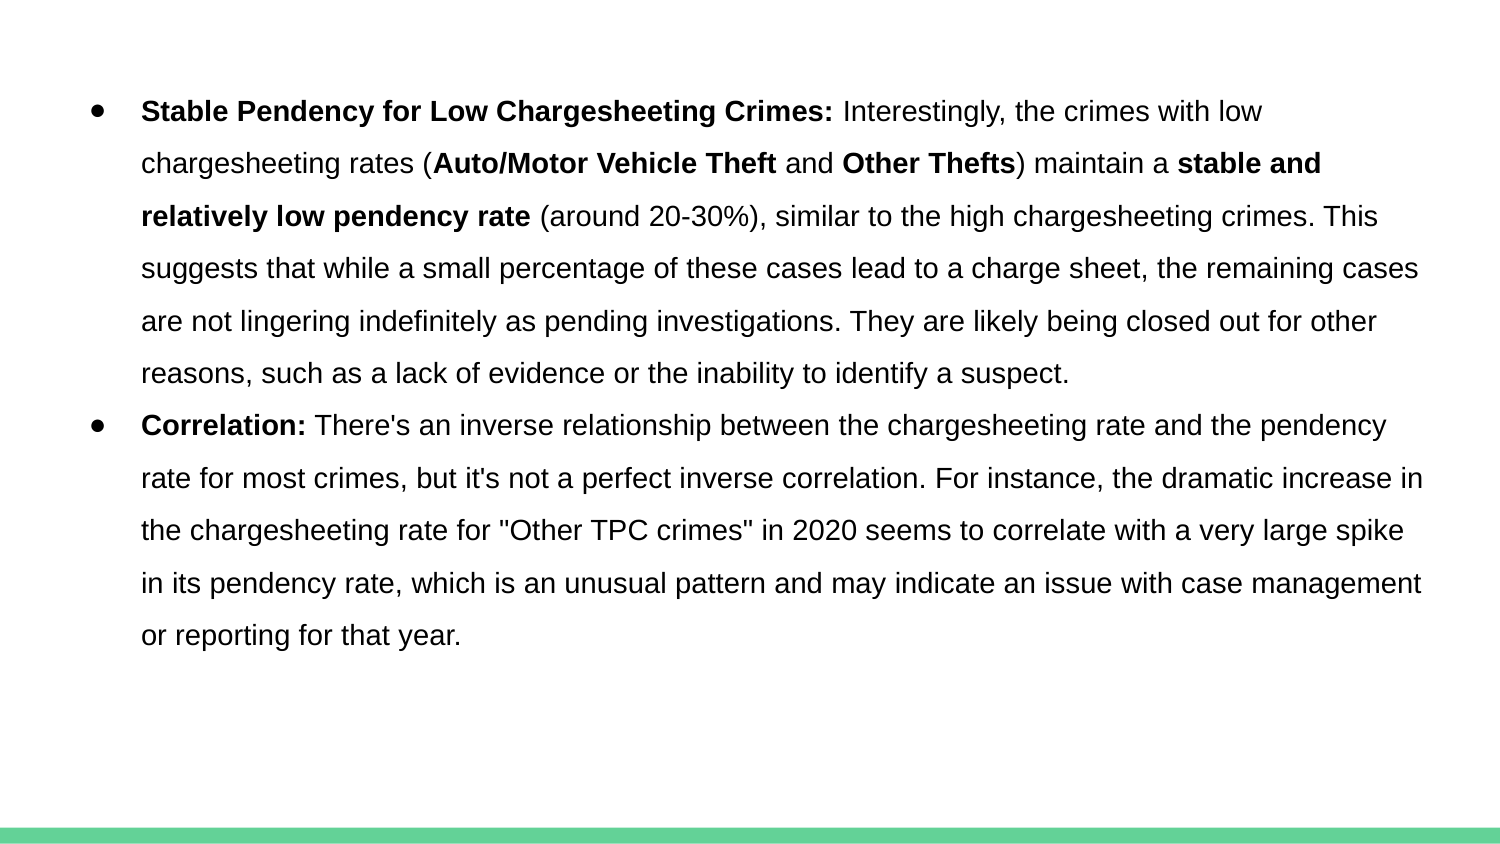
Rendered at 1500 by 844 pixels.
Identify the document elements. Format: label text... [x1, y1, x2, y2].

list Stable Pendency for Low Chargesheeting Crimes: Interestingly, the crimes with low chargesheeting rates (Auto/Motor Vehicle Theft and Other Thefts) maintain a stable and relatively low pendency rate (around 20-30%), similar to the high chargesheeting crimes. This suggests that while a small percentage of these cases lead to a charge sheet, the remaining cases are not lingering indefinitely as pending investigations. They are likely being closed out for other reasons, such as a lack of evidence or the inability to identify a suspect. Correlation: There's an inverse relationship between the chargesheeting rate and the pendency rate for most crimes, but it's not a perfect inverse correlation. For instance, the dramatic increase in the chargesheeting rate for "Other TPC crimes" in 2020 seems to correlate with a very large spike in its pendency rate, which is an unusual pattern and may indicate an issue with case management or reporting for that year. [51, 59, 1449, 620]
